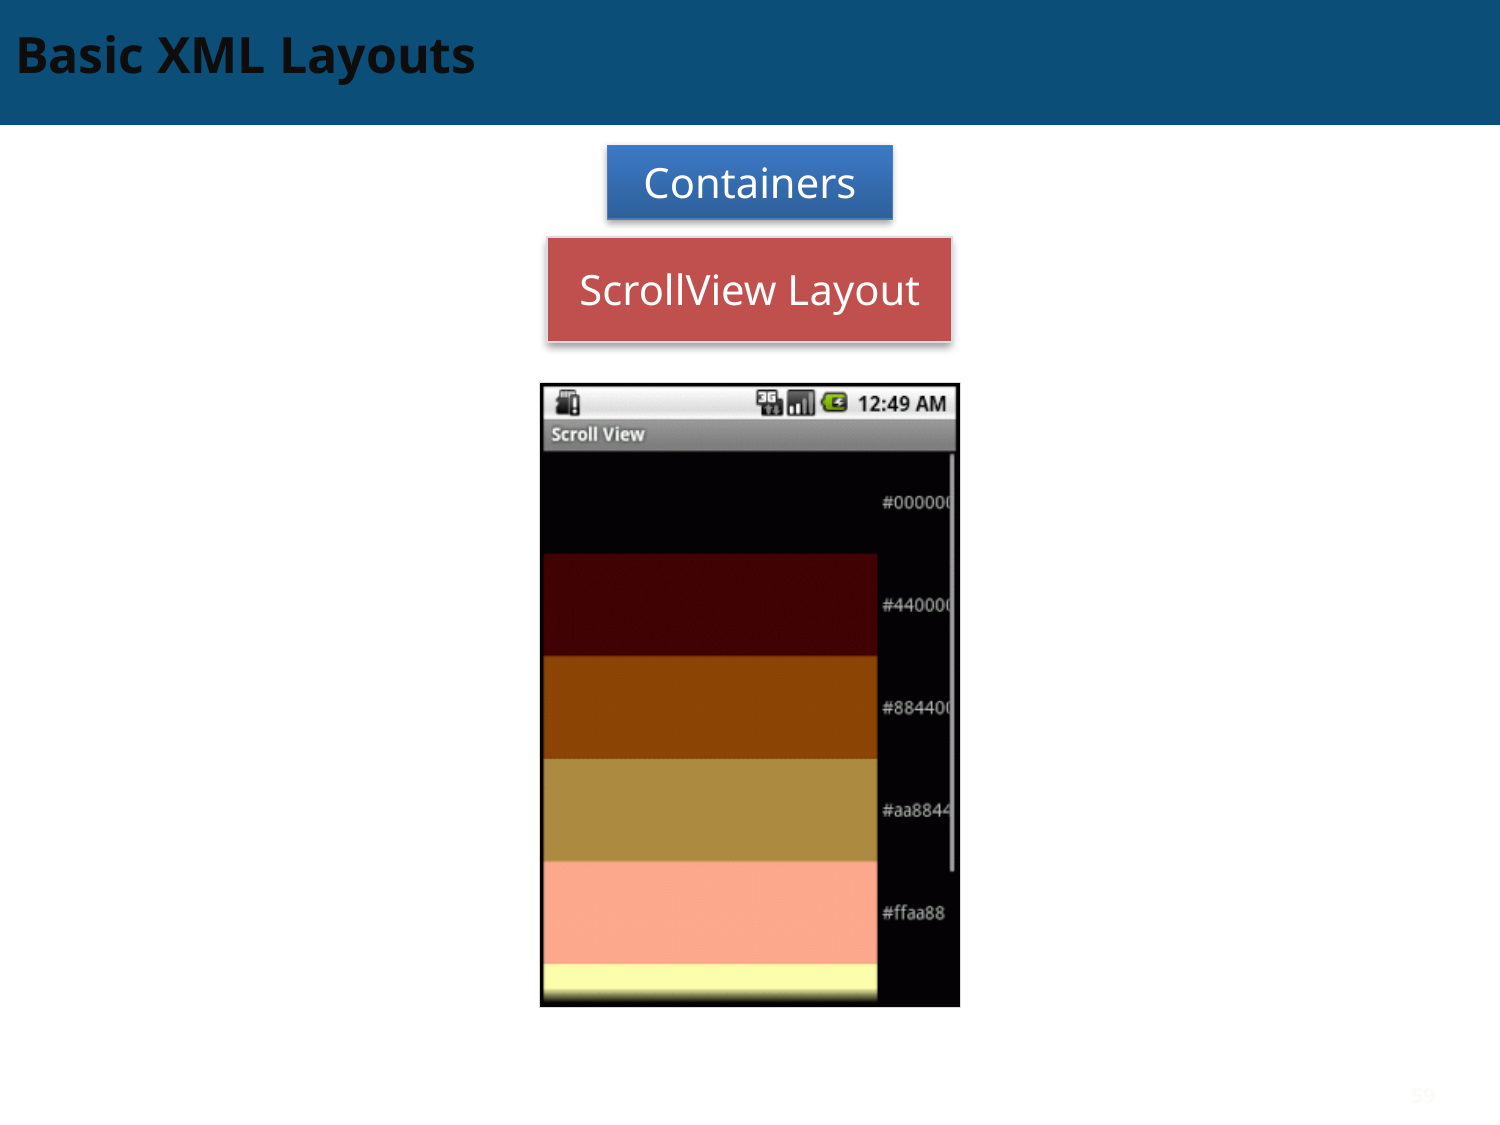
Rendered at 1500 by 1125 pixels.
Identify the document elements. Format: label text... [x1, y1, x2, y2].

text_box ScrollView Layout [547, 236, 953, 342]
picture [539, 382, 961, 1008]
title Basic XML Layouts [0, 21, 1351, 86]
text_box Containers [607, 145, 893, 220]
